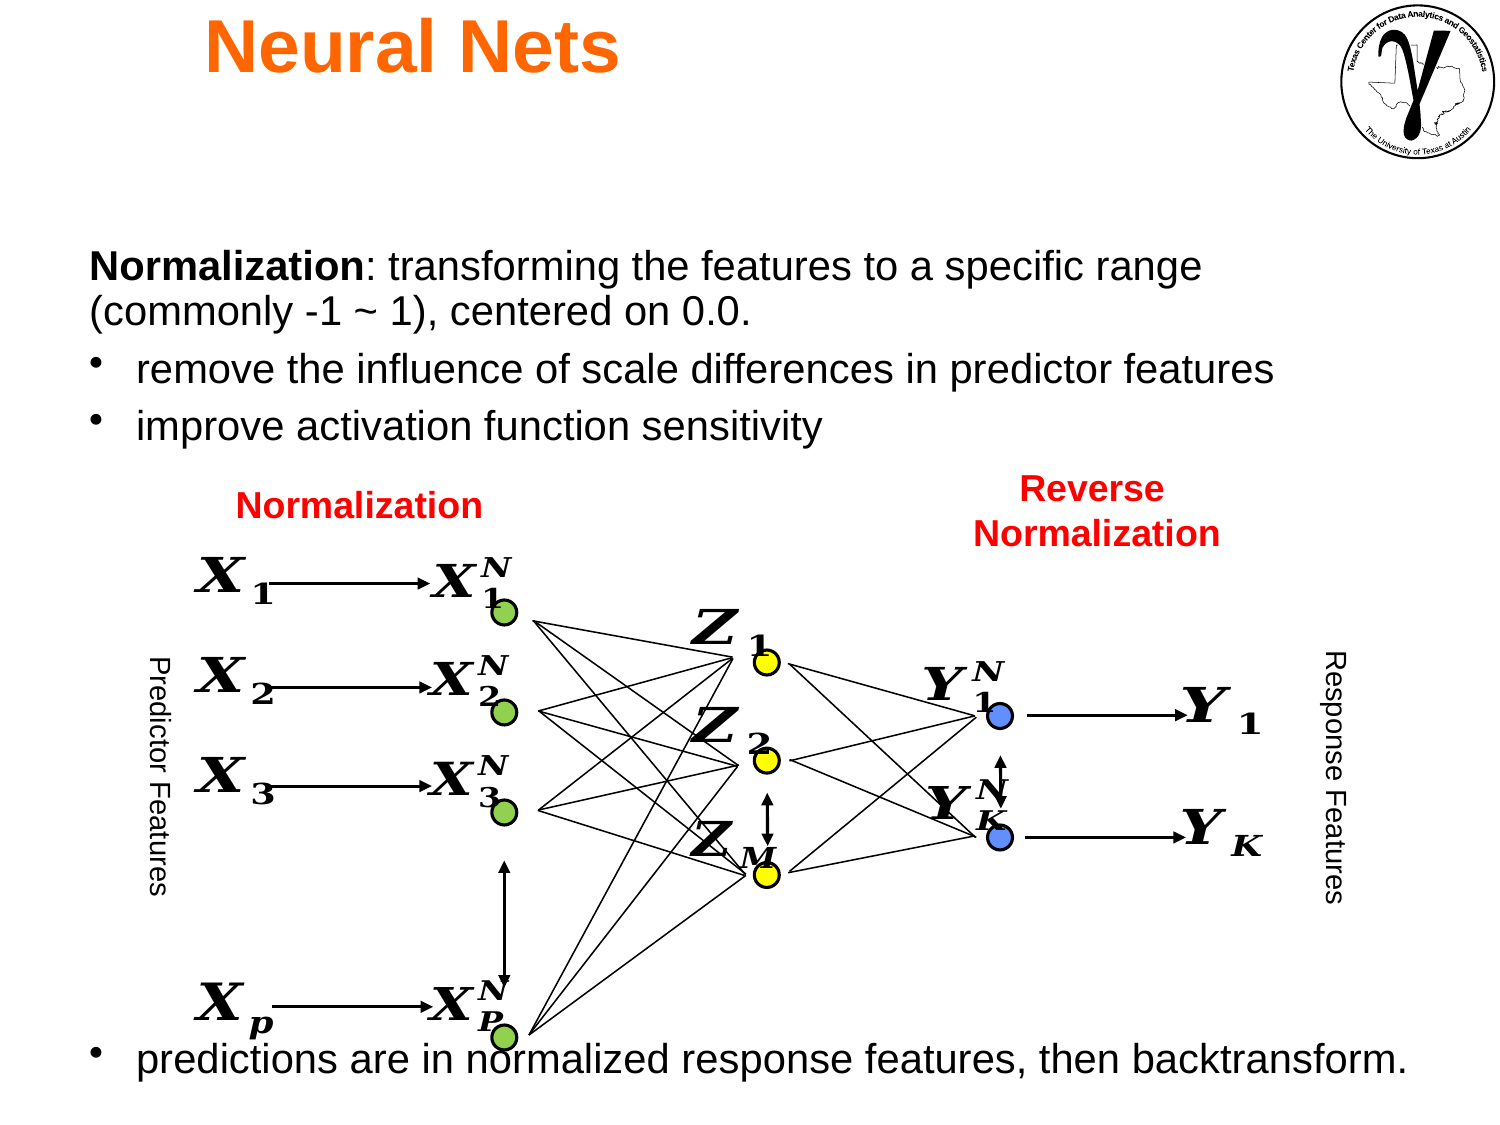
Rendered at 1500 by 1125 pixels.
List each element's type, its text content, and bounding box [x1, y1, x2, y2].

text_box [737, 711, 747, 812]
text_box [742, 880, 747, 1036]
text_box Normalization: transforming the features to a specific range (commonly -1 ~ 1), centered on 0.0. remove the influence of scale differences in predictor features improve activation function sensitivity predictions are in normalized response features, then backtransform. [74, 237, 1450, 319]
text_box Response Features [1312, 635, 1363, 921]
text_box [491, 1025, 517, 1051]
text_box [789, 759, 977, 836]
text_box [528, 766, 738, 1036]
text_box [754, 748, 780, 774]
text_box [532, 620, 746, 718]
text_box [789, 663, 976, 758]
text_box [538, 658, 733, 763]
text_box Reverse Normalization [958, 456, 1236, 562]
text_box [754, 862, 780, 888]
text_box [754, 650, 780, 676]
text_box Normalization [220, 473, 499, 534]
text_box [491, 600, 517, 625]
text_box [987, 703, 1013, 729]
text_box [787, 835, 976, 873]
text_box [491, 699, 517, 725]
title Neural Nets [98, 0, 748, 188]
text_box Predictor Features [136, 641, 187, 913]
text_box [987, 825, 1013, 850]
text_box [491, 800, 517, 826]
